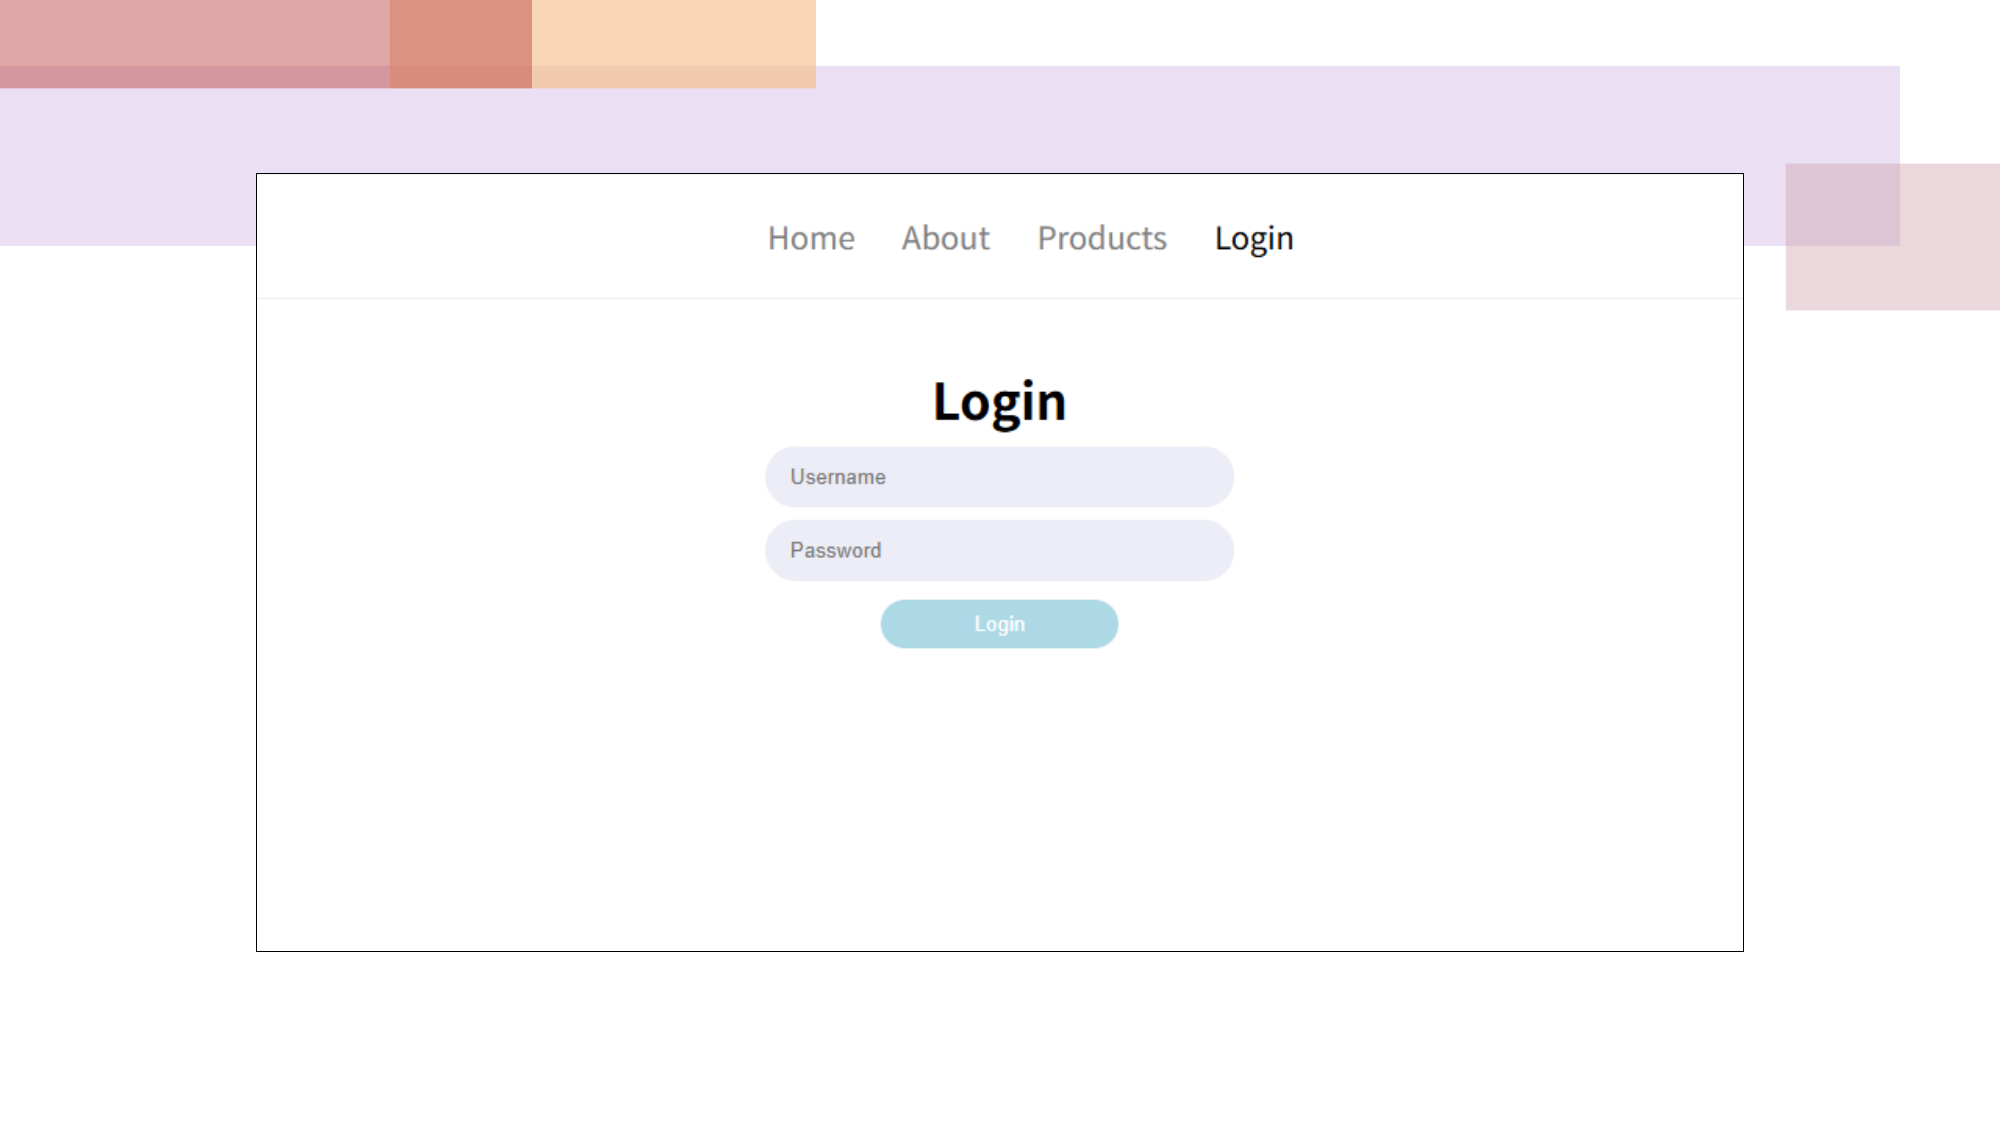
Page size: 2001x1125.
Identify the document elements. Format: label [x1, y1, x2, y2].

picture [255, 173, 1744, 952]
